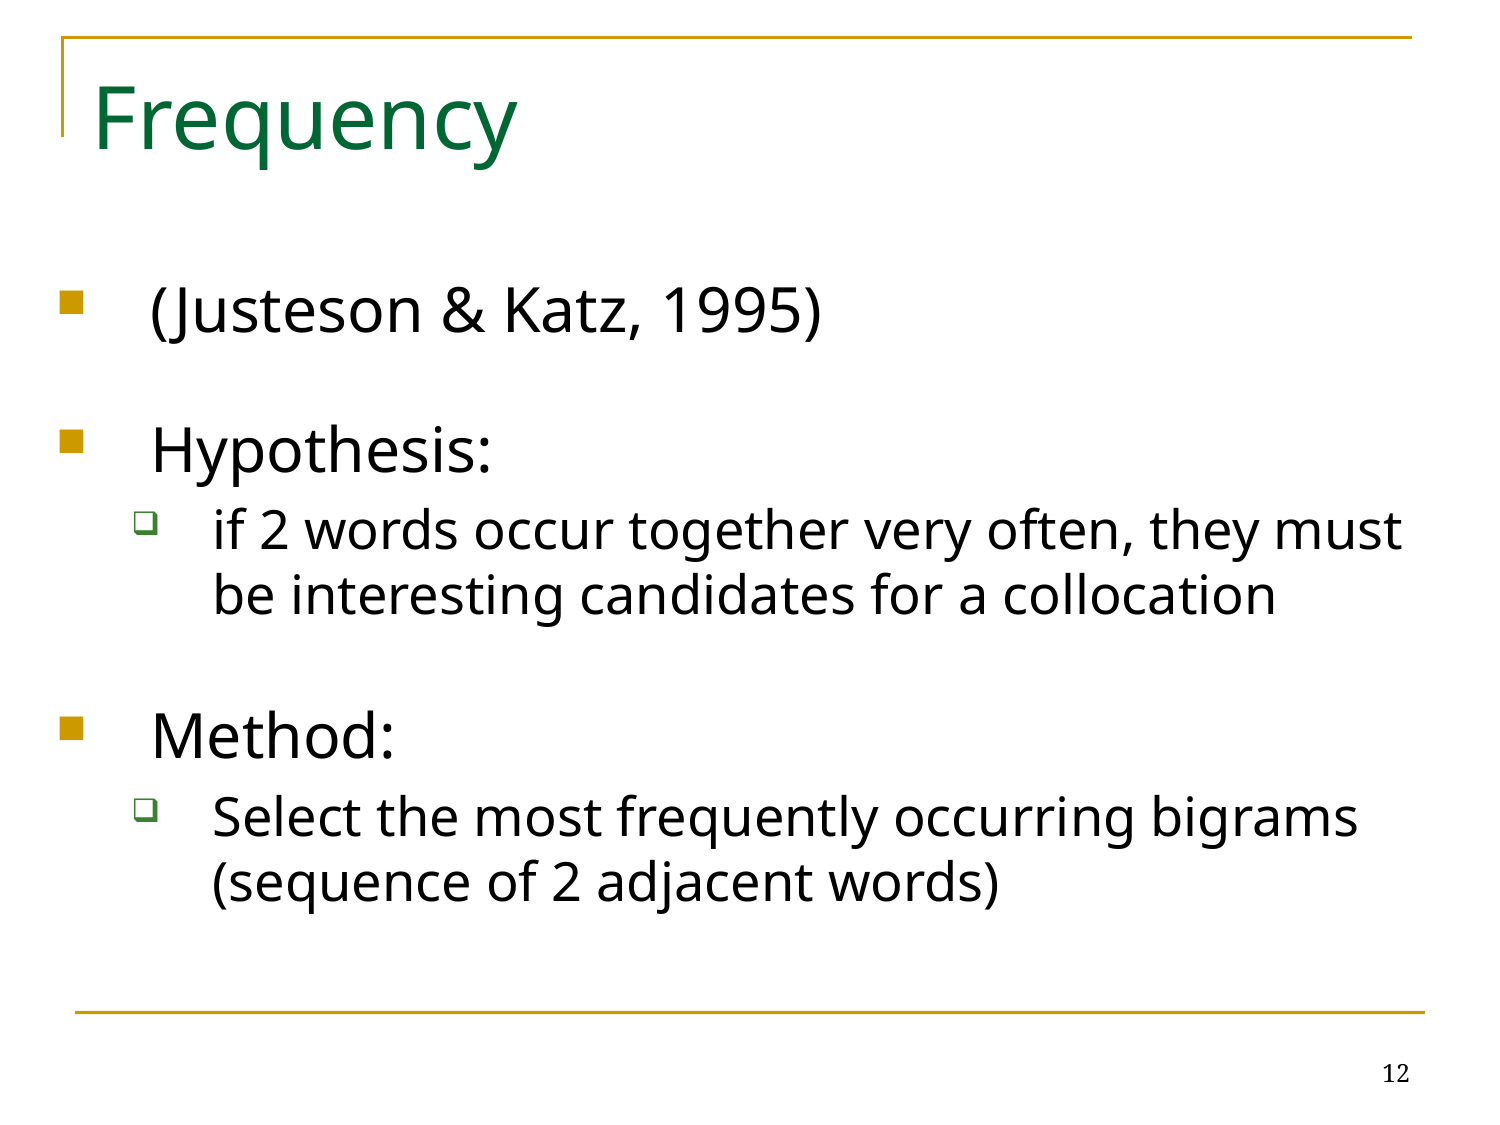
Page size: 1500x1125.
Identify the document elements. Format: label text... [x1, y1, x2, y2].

list (Justeson & Katz, 1995) Hypothesis: if 2 words occur together very often, they must be interesting candidates for a collocation Method: Select the most frequently occurring bigrams (sequence of 2 adjacent words) [40, 262, 1448, 1006]
slide_number 12 [1074, 1024, 1425, 1100]
title Frequency [76, 54, 1461, 242]
